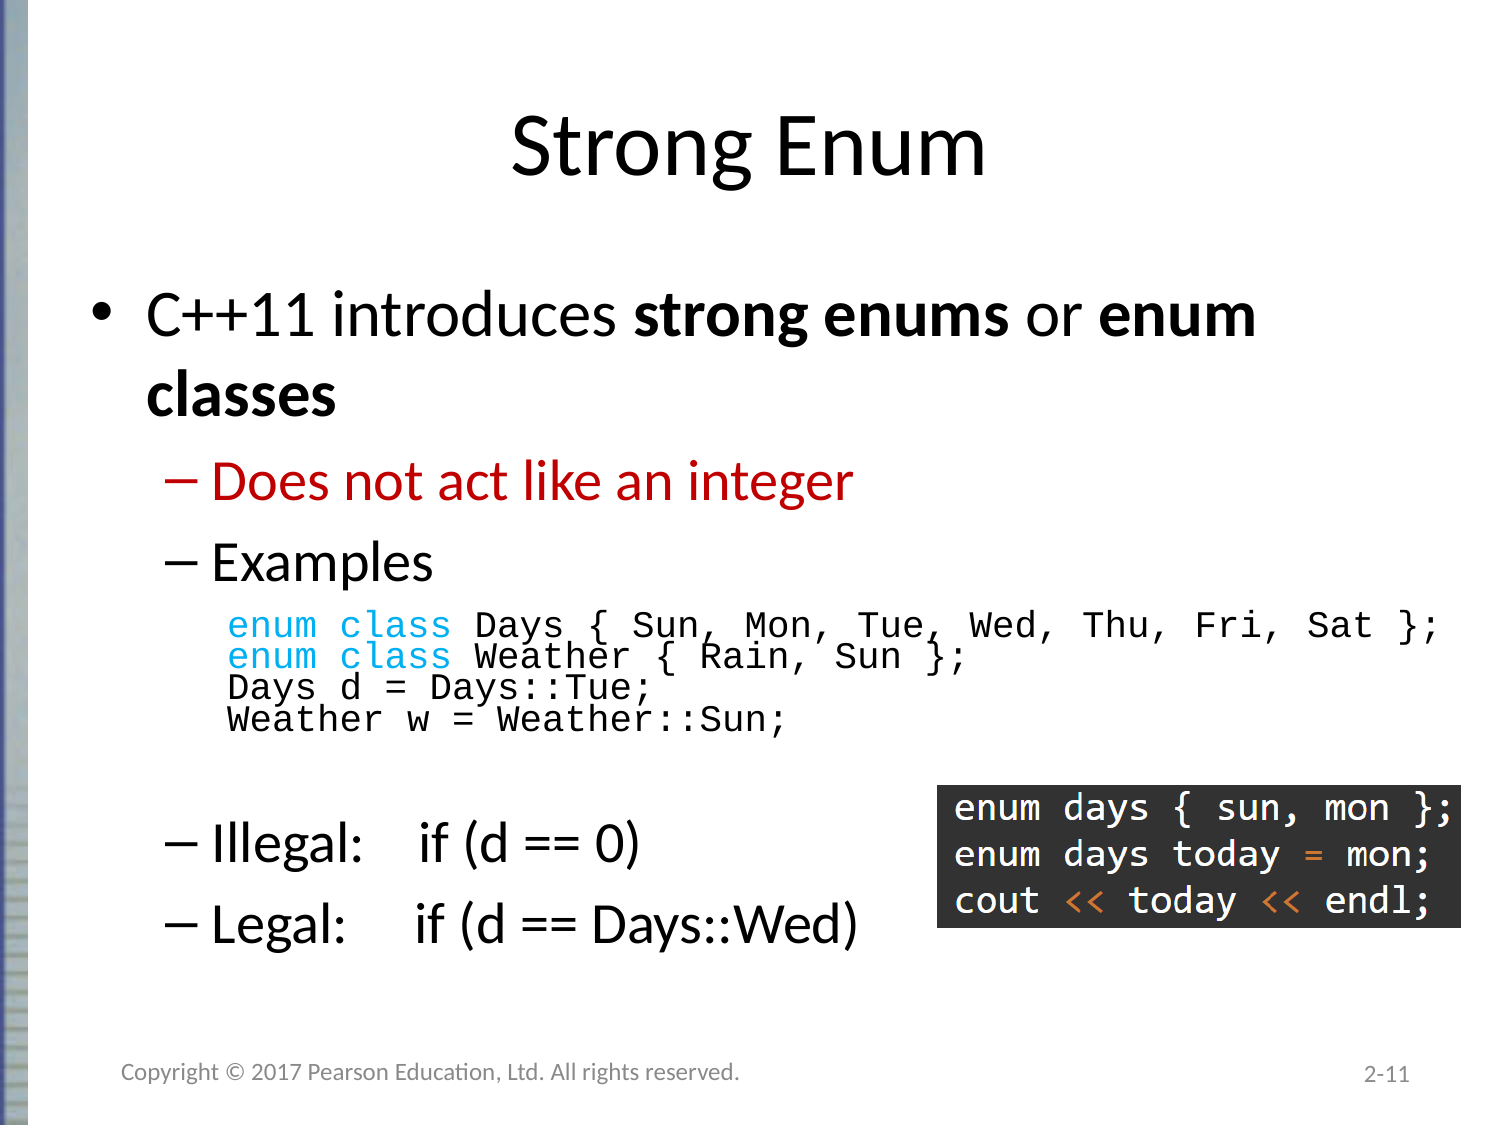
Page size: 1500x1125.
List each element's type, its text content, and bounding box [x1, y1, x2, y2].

list C++11 introduces strong enums or enum classes Does not act like an integer Examples Illegal: if (d == 0) Legal: if (d == Days::Wed) [75, 262, 1425, 1005]
slide_number 2-11 [1074, 1042, 1425, 1103]
text_box enum class Days { Sun, Mon, Tue, Wed, Thu, Fri, Sat }; enum class Weather { Rain, Sun }; Days d = Days::Tue; Weather w = Weather::Sun; [137, 612, 1475, 746]
footer Copyright © 2017 Pearson Education, Ltd. All rights reserved. [75, 1040, 788, 1100]
title Strong Enum [75, 45, 1425, 233]
picture [0, 0, 28, 1125]
picture [937, 784, 1462, 928]
